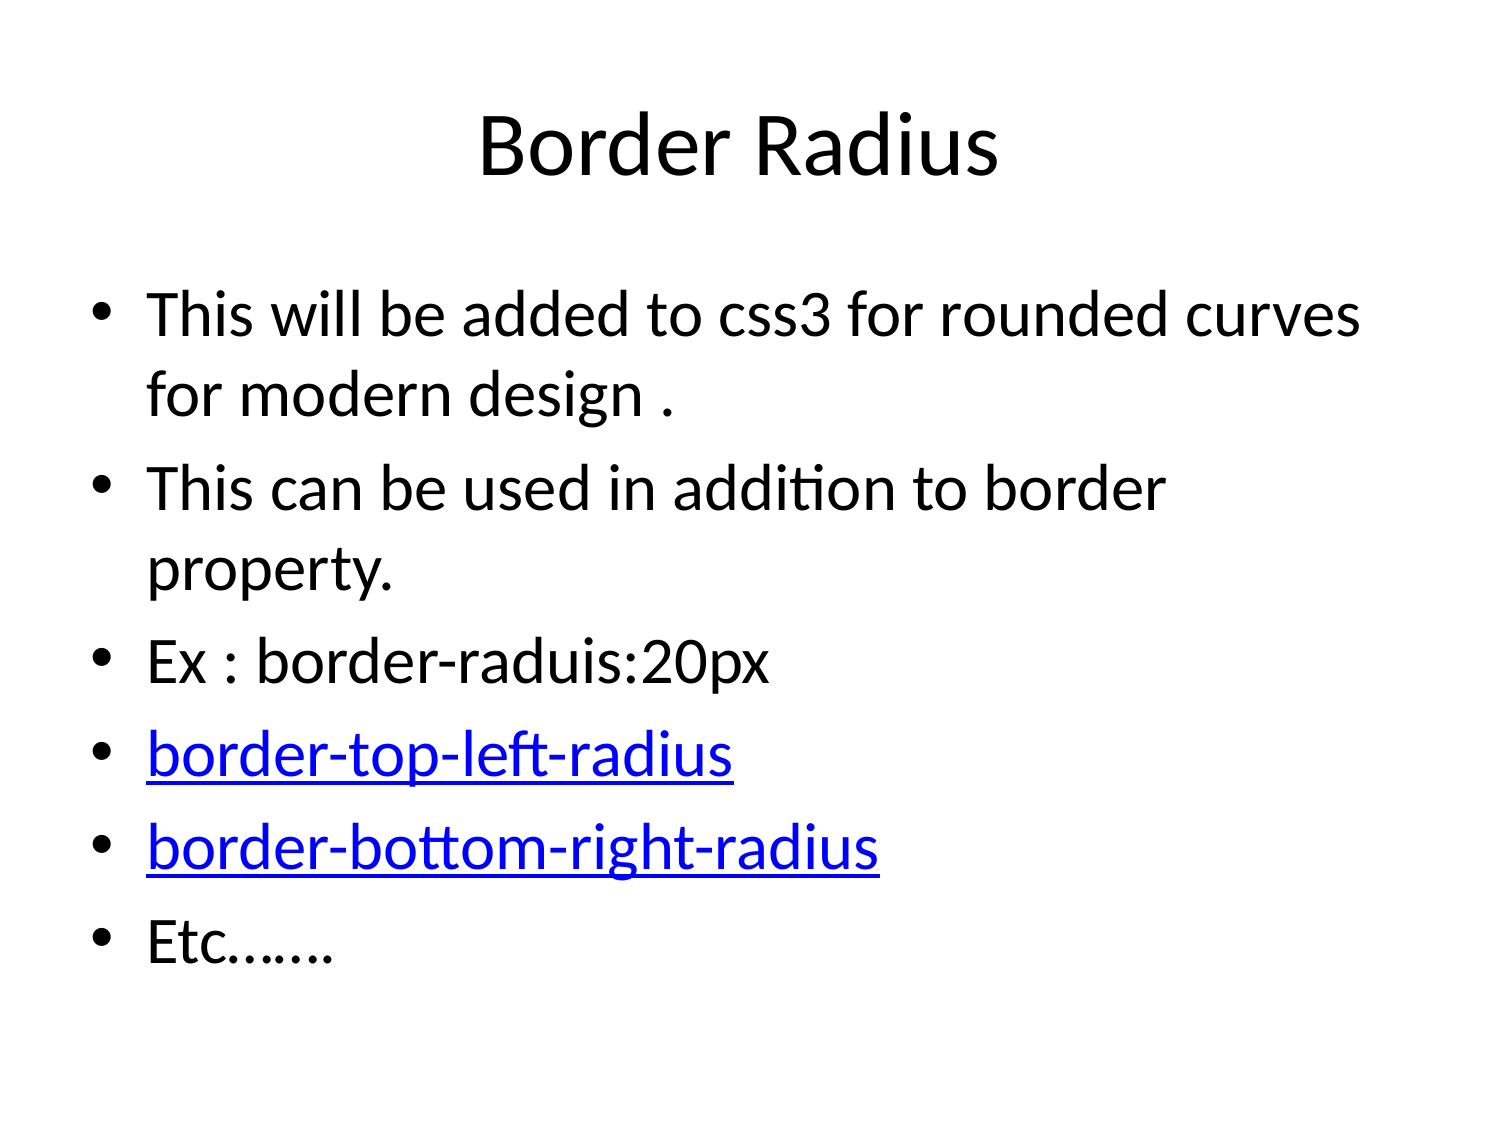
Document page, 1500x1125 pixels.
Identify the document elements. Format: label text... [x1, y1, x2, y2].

title Border Radius [75, 45, 1425, 233]
list This will be added to css3 for rounded curves for modern design . This can be used in addition to border property. Ex : border-raduis:20px border-top-left-radius border-bottom-right-radius Etc……. [75, 262, 1425, 1005]
